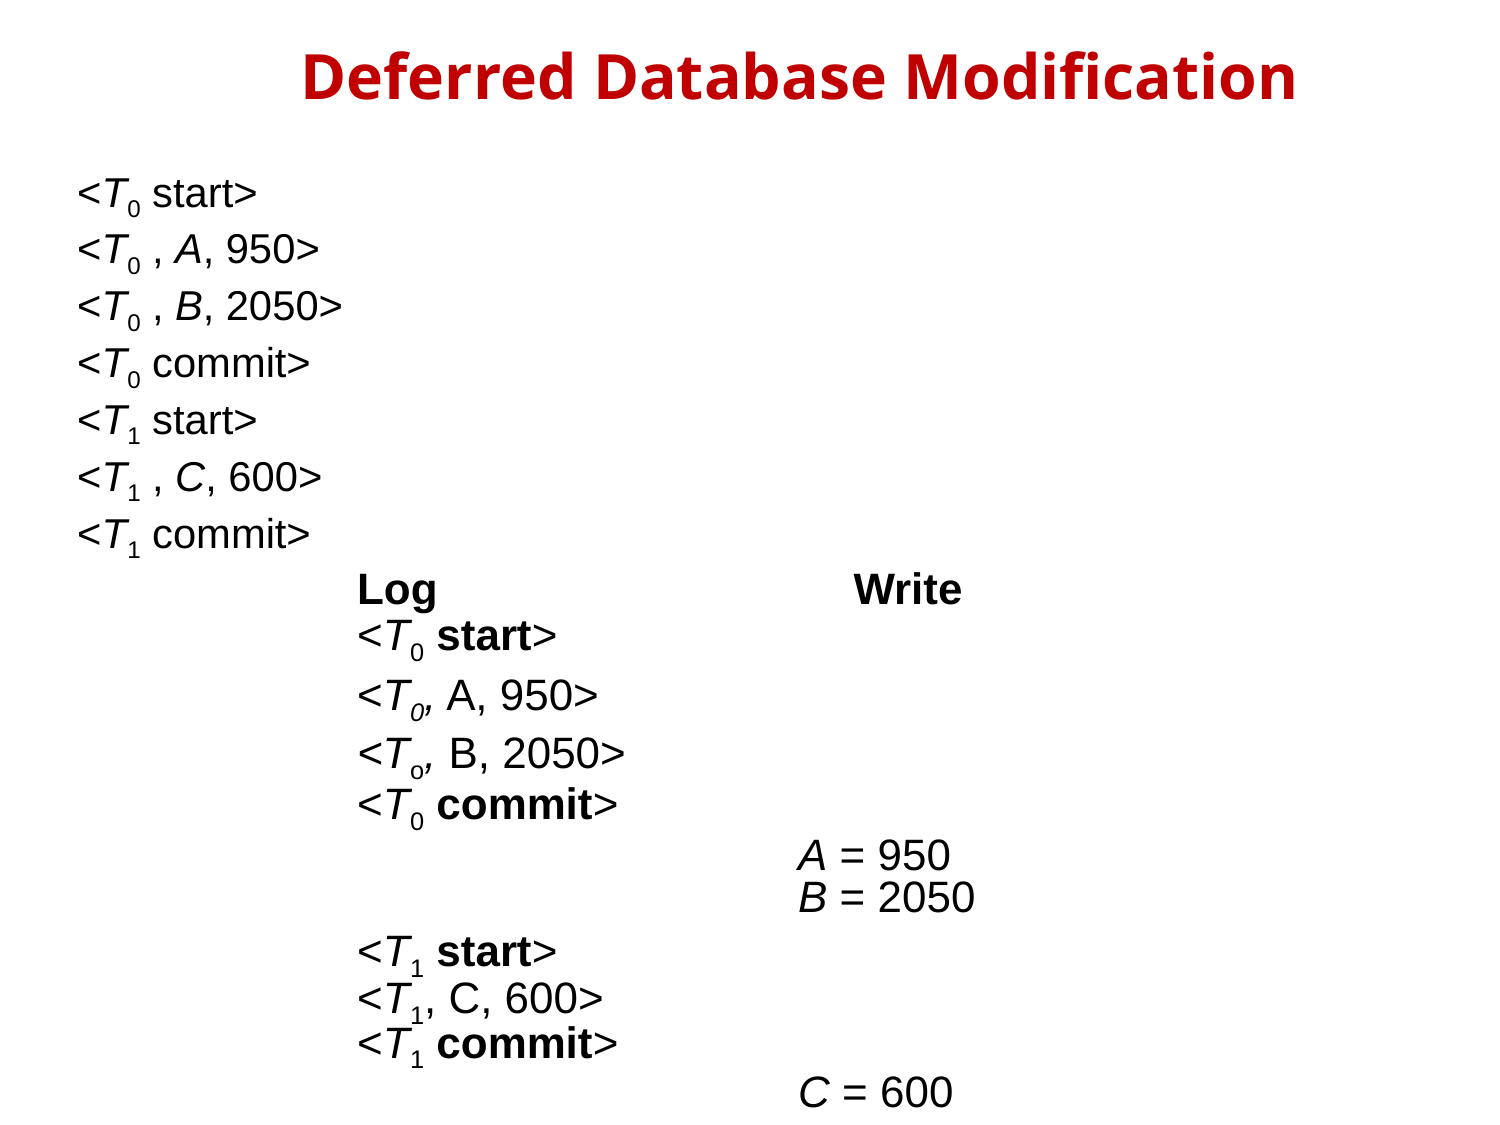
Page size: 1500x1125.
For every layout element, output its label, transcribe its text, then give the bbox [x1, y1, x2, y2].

text_box <T0 start> <T0 , A, 950> <T0 , B, 2050> <T0 commit> <T1 start> <T1 , C, 600> <T1 commit> [62, 158, 1413, 571]
title Deferred Database Modification [137, 24, 1463, 125]
text_box Log Write <T0 start> <T0, A, 950> <To, B, 2050> <T0 commit> A = 950 B = 2050 <T1 start> <T1, C, 600> <T1 commit> C = 600 [342, 553, 1133, 1125]
